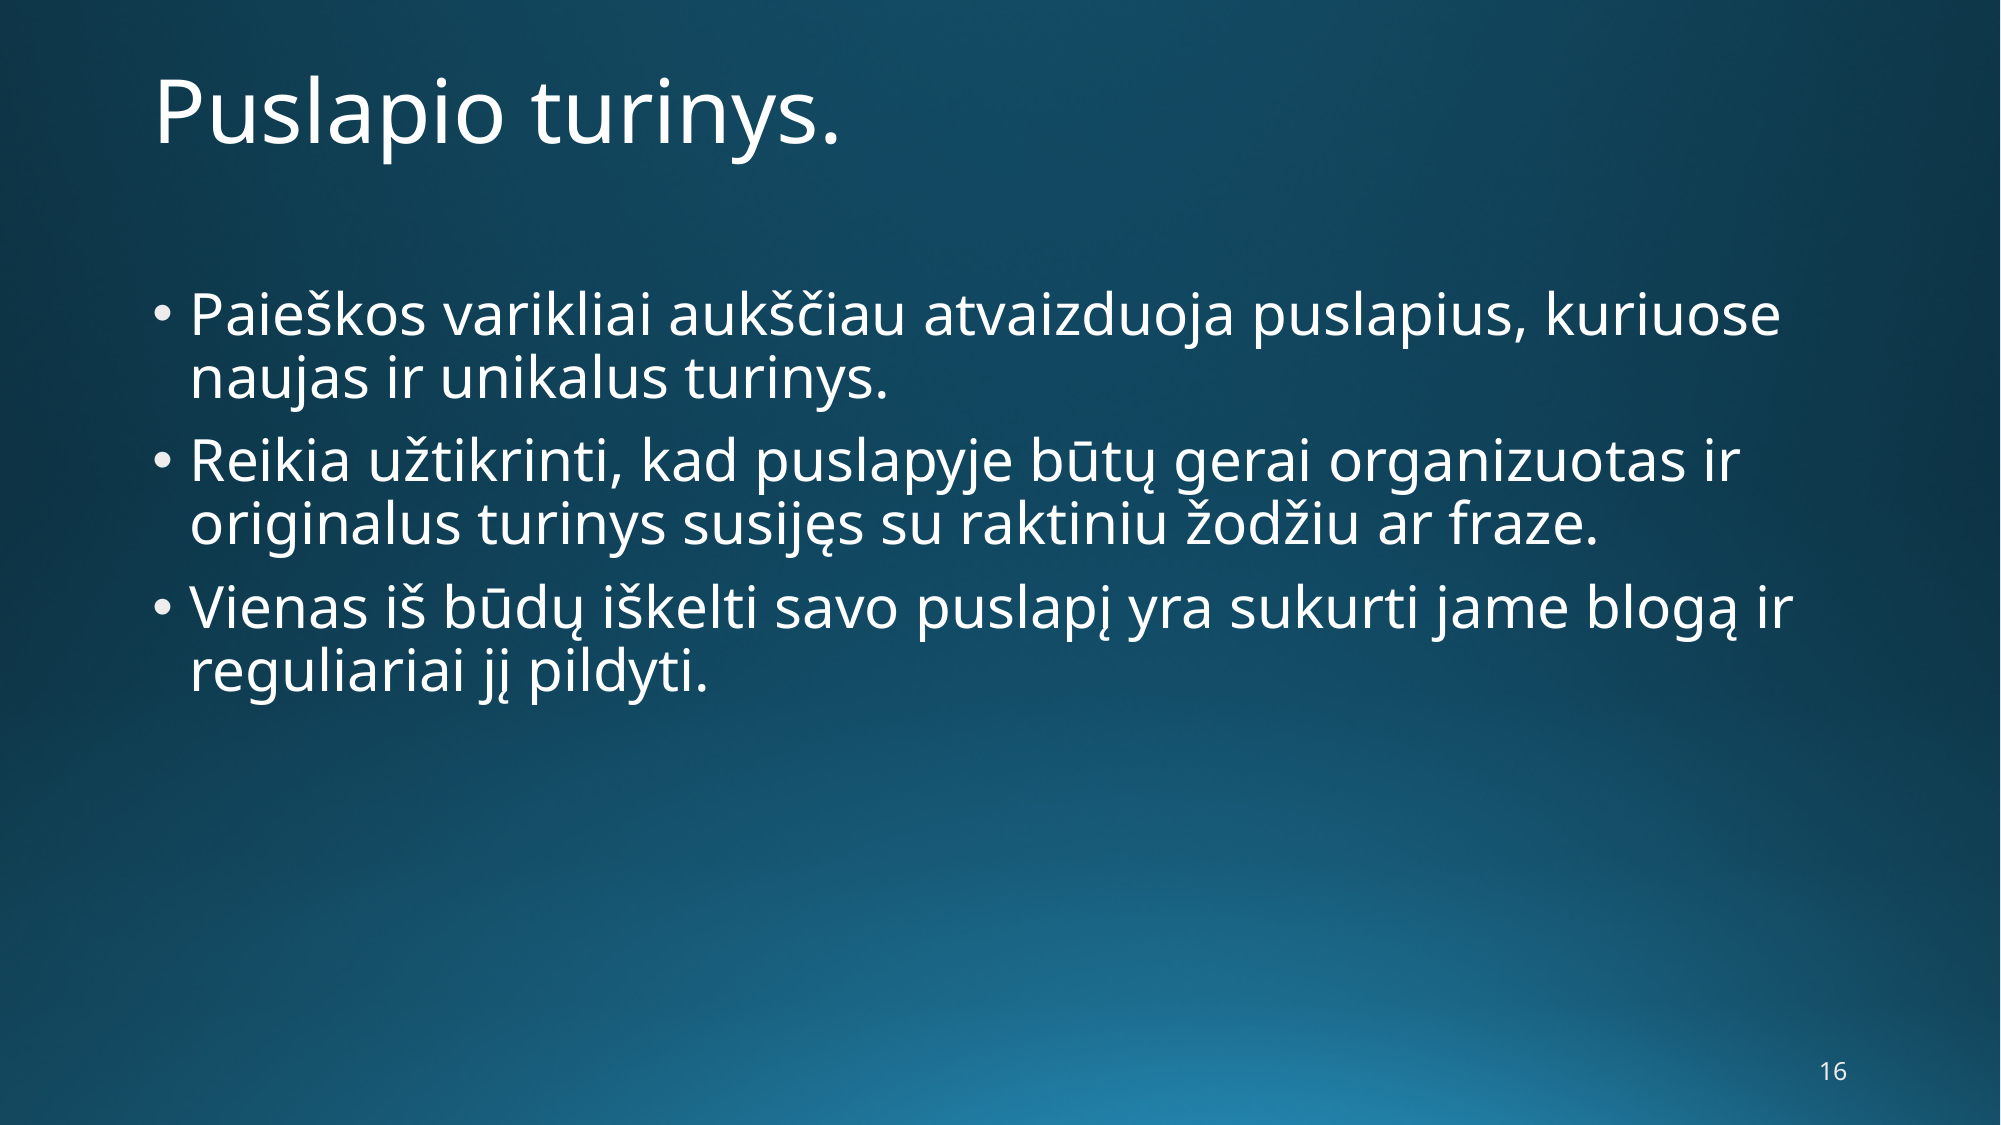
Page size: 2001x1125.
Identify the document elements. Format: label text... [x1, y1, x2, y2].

picture [0, 0, 2001, 1125]
list Paieškos varikliai aukščiau atvaizduoja puslapius, kuriuose naujas ir unikalus turinys. Reikia užtikrinti, kad puslapyje būtų gerai organizuotas ir originalus turinys susijęs su raktiniu žodžiu ar fraze. Vienas iš būdų iškelti savo puslapį yra sukurti jame blogą ir reguliariai jį pildyti. [137, 277, 1863, 1014]
title Puslapio turinys. [137, 59, 1863, 277]
slide_number 16 [1412, 1042, 1863, 1103]
